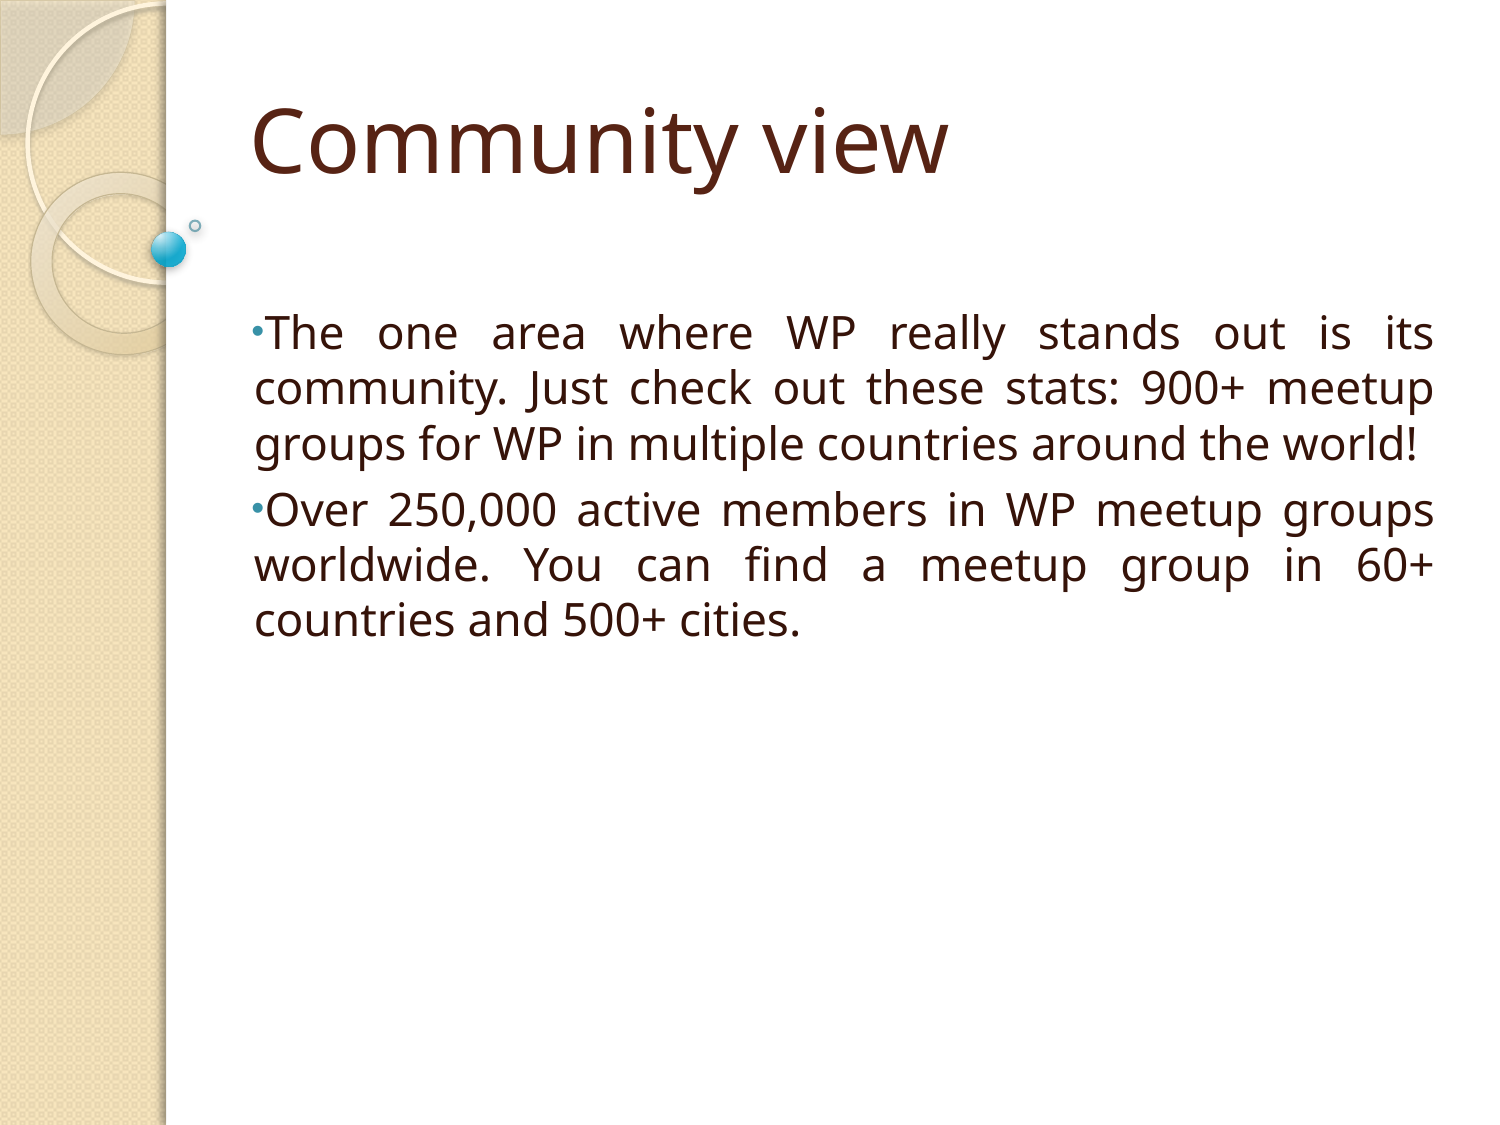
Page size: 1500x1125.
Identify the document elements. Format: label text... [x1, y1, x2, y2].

subtitle The one area where WP really stands out is its community. Just check out these stats: 900+ meetup groups for WP in multiple countries around the world! Over 250,000 active members in WP meetup groups worldwide. You can find a meetup group in 60+ countries and 500+ cities. [234, 303, 1450, 821]
title Community view [234, 59, 1450, 200]
